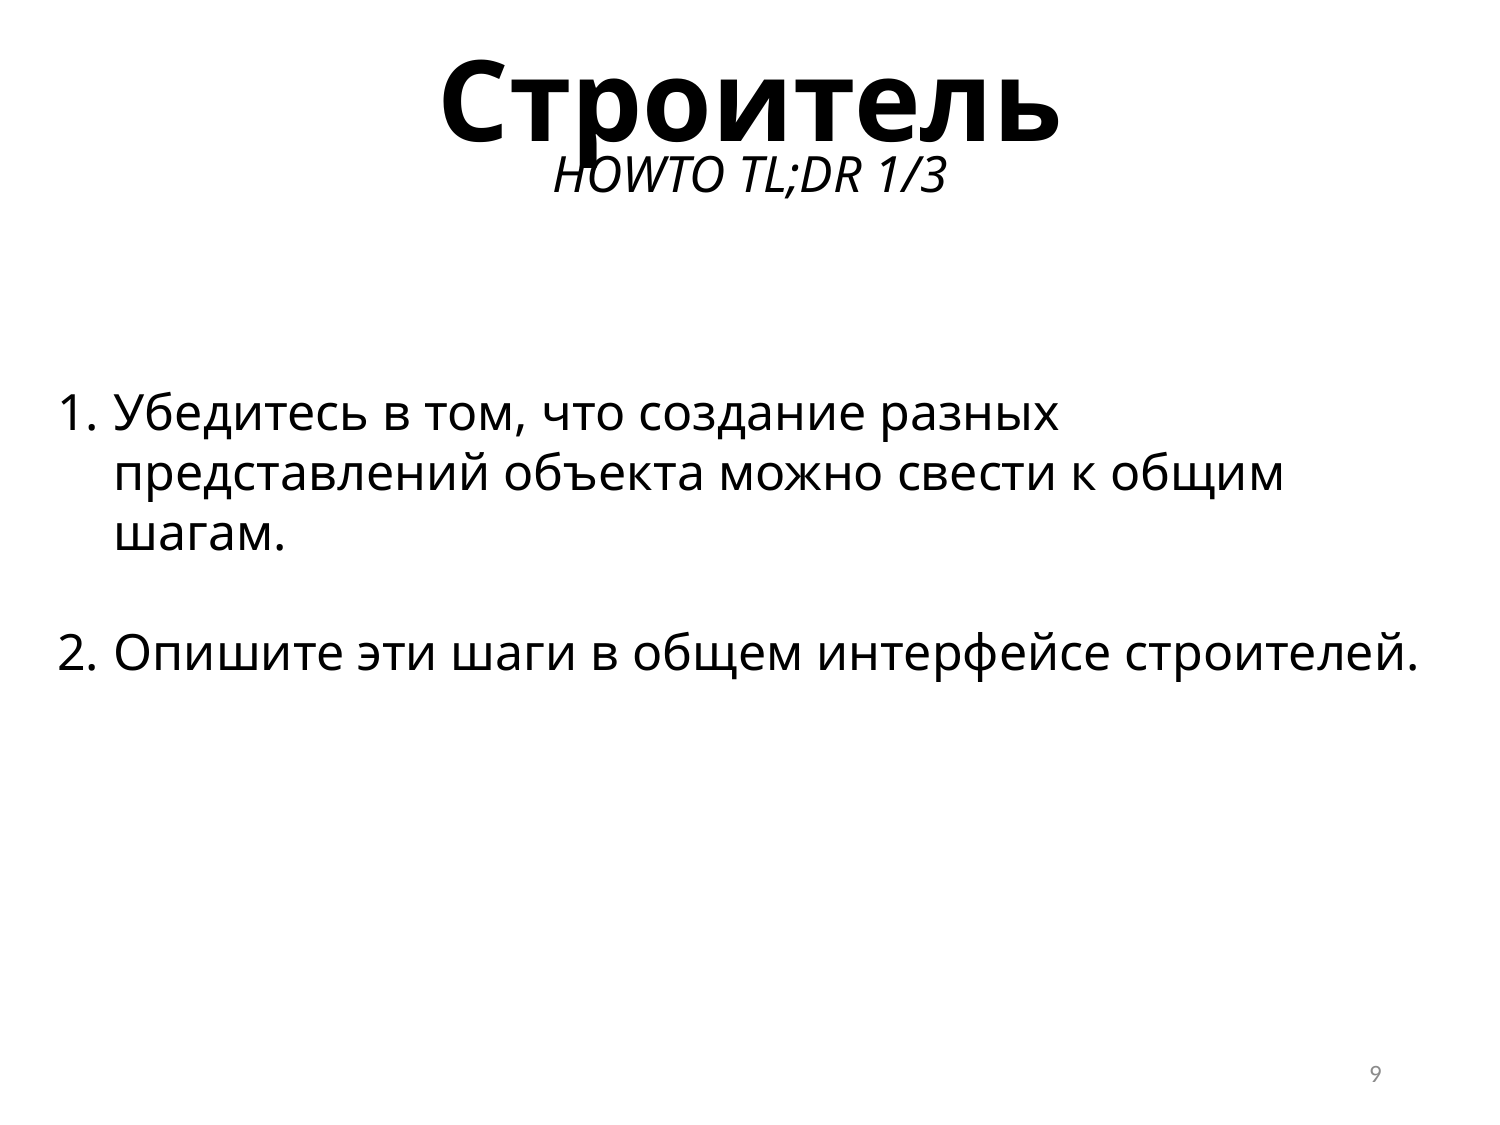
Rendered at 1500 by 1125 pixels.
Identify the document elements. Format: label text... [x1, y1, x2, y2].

slide_number 9 [1059, 1042, 1397, 1103]
text_box Убедитесь в том, что создание разных представлений объекта можно свести к общим шагам. Опишите эти шаги в общем интерфейсе строителей. [42, 373, 1458, 688]
text_box HOWTO TL;DR 1/3 [98, 135, 1402, 211]
text_box Строитель [422, 22, 1078, 135]
